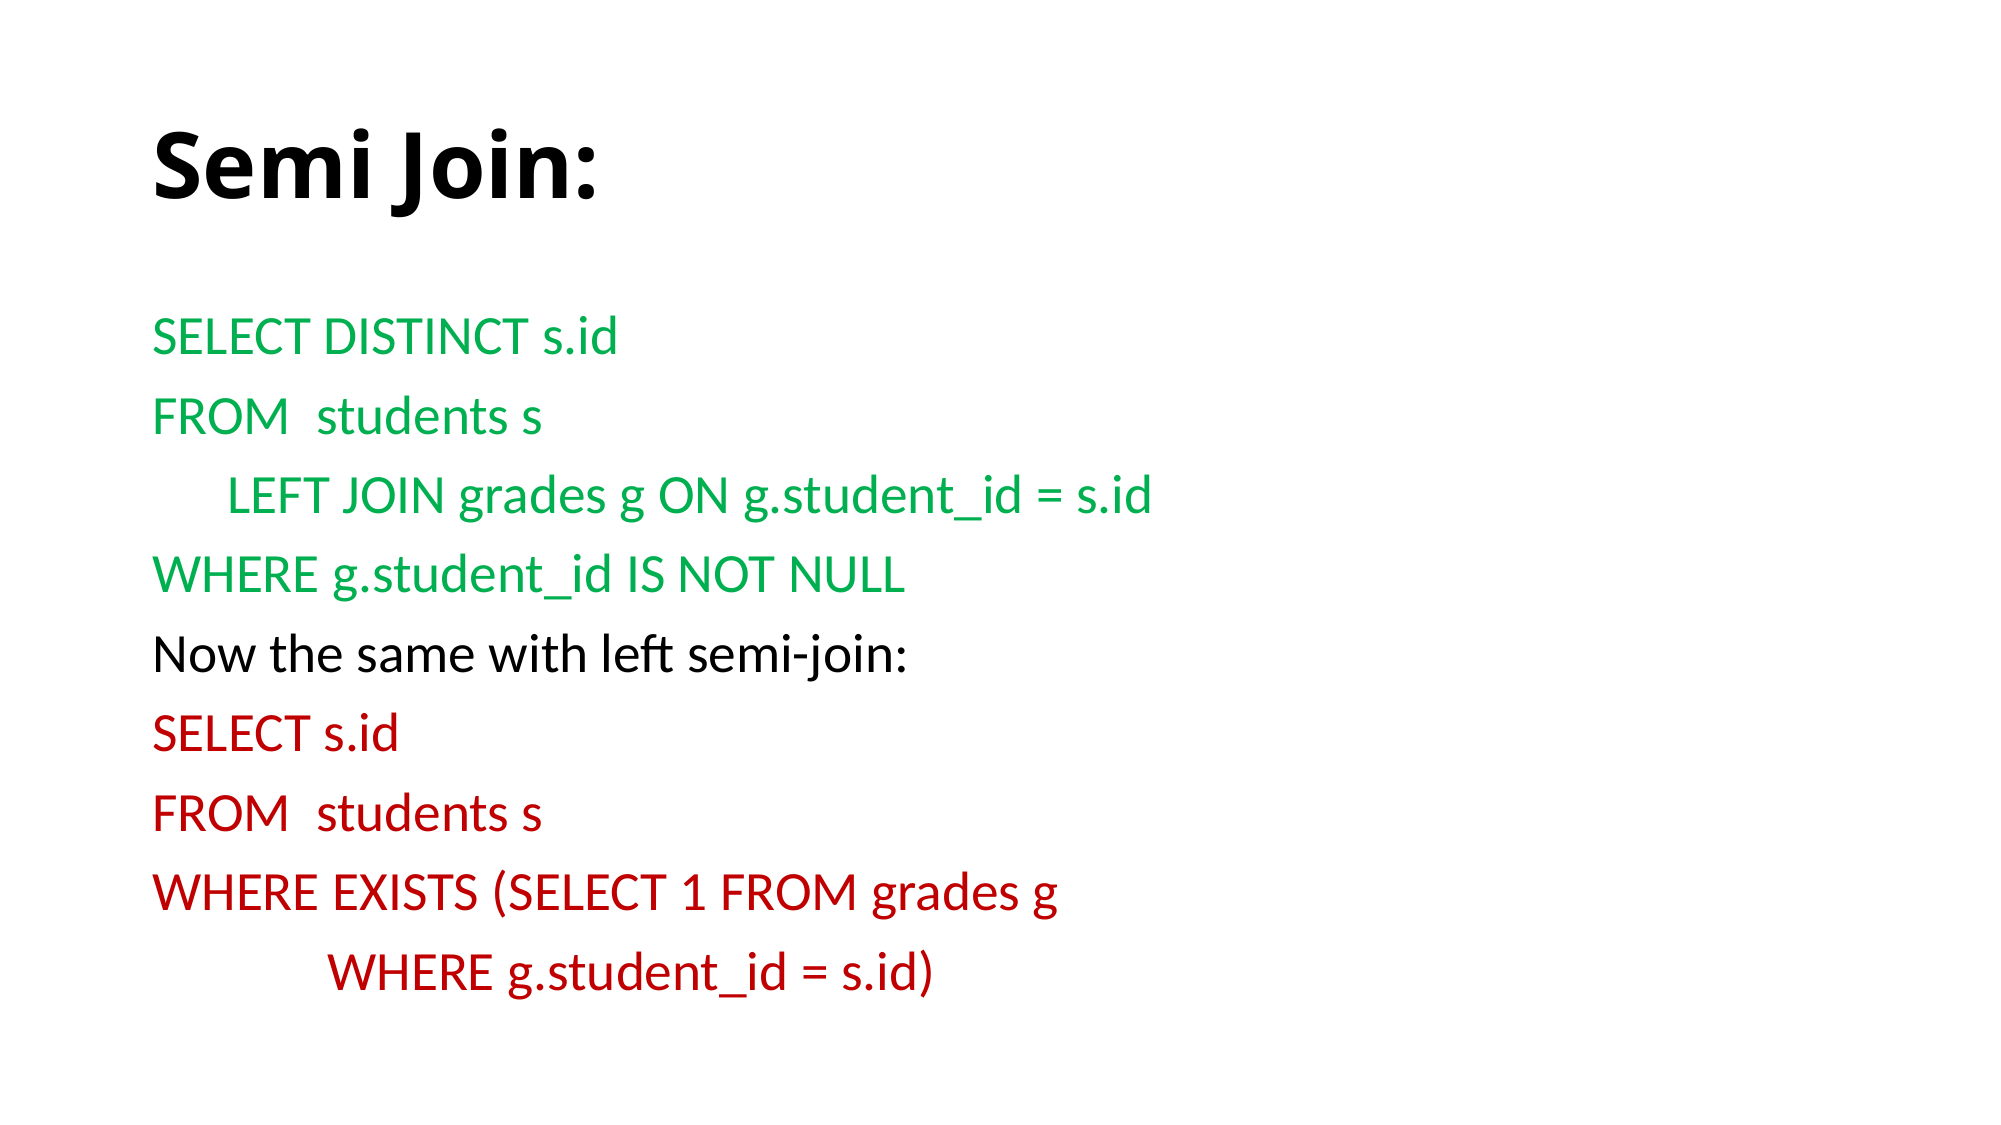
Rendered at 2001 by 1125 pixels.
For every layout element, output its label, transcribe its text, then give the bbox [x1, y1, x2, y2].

title Semi Join: [137, 59, 1863, 278]
list SELECT DISTINCT s.id FROM students s LEFT JOIN grades g ON g.student_id = s.id WHERE g.student_id IS NOT NULL Now the same with left semi-join: SELECT s.id FROM students s WHERE EXISTS (SELECT 1 FROM grades g WHERE g.student_id = s.id) [137, 299, 1863, 1014]
